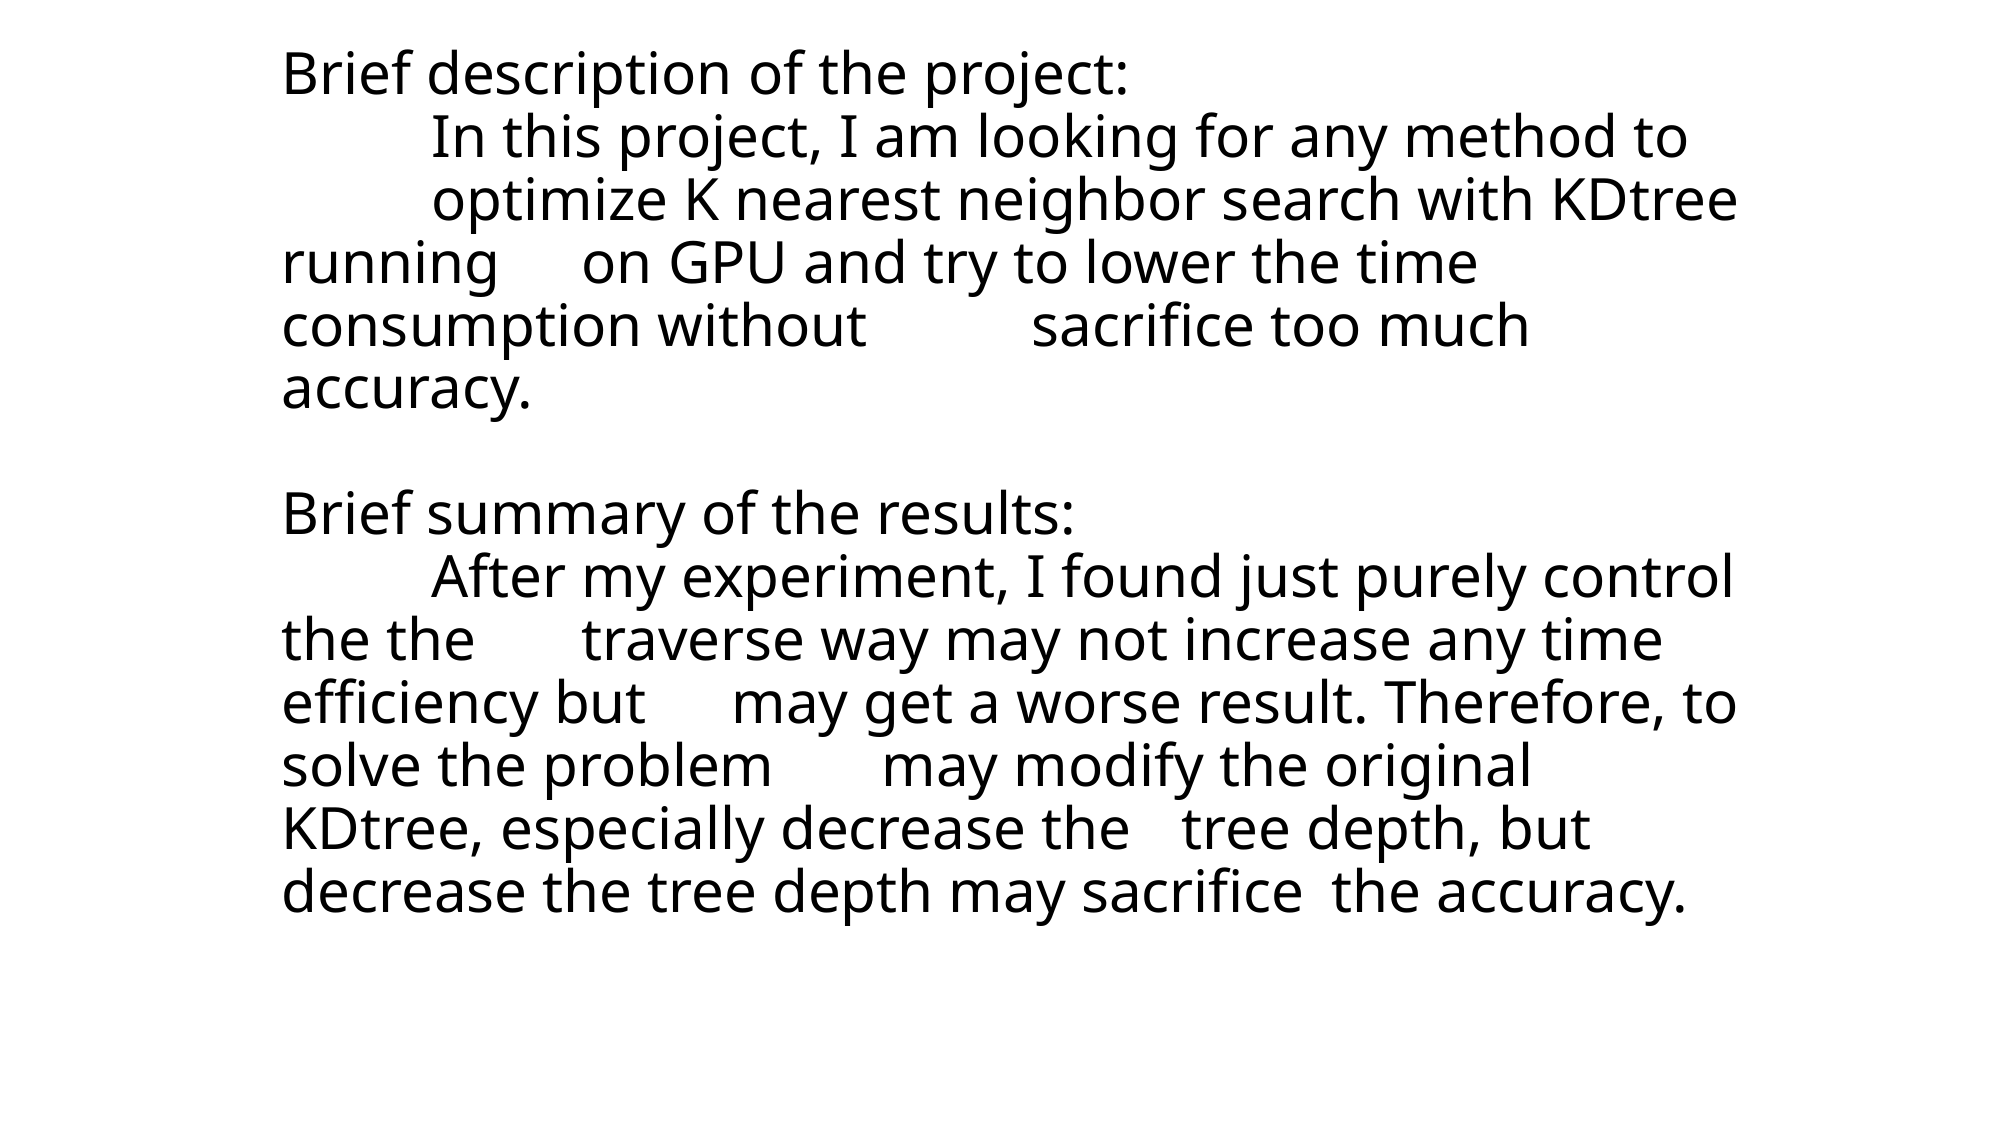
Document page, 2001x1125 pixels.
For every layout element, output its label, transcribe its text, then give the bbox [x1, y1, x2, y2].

text_box [0, 136, 561, 241]
title Brief description of the project: In this project, I am looking for any method to optimize K nearest neighbor search with KDtree running on GPU and try to lower the time consumption without sacrifice too much accuracy. Brief summary of the results: After my experiment, I found just purely control the the traverse way may not increase any time efficiency but may get a worse result. Therefore, to solve the problem may modify the original KDtree, especially decrease the tree depth, but decrease the tree depth may sacrifice the accuracy. [266, 611, 1767, 1003]
